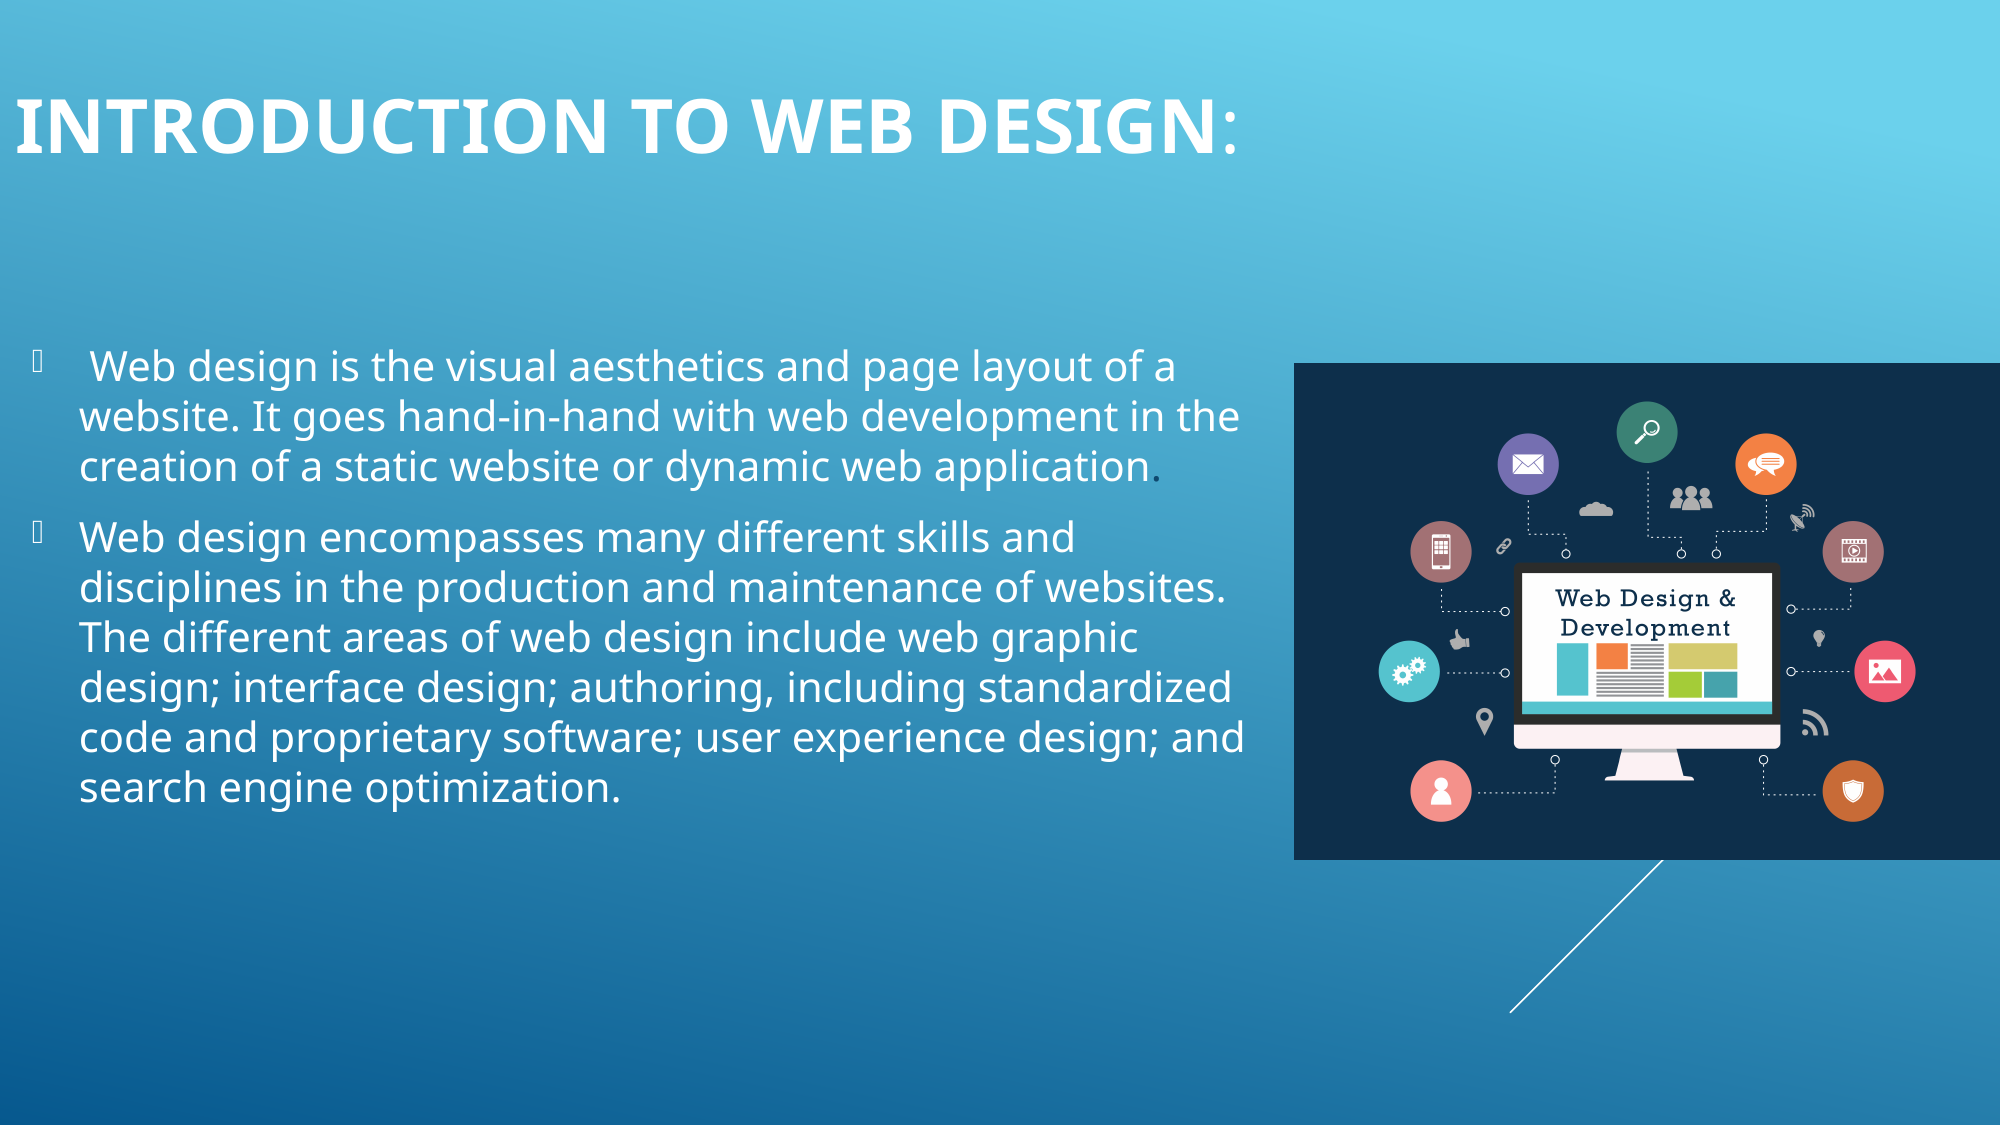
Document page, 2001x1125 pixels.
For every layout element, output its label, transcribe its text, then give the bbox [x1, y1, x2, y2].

title Introduction to web design: [0, 0, 1400, 248]
picture [1293, 363, 2000, 860]
list Web design is the visual aesthetics and page layout of a website. It goes hand-in-hand with web development in the creation of a static website or dynamic web application. Web design encompasses many different skills and disciplines in the production and maintenance of websites. The different areas of web design include web graphic design; interface design; authoring, including standardized code and proprietary software; user experience design; and search engine optimization. [16, 186, 1299, 1106]
